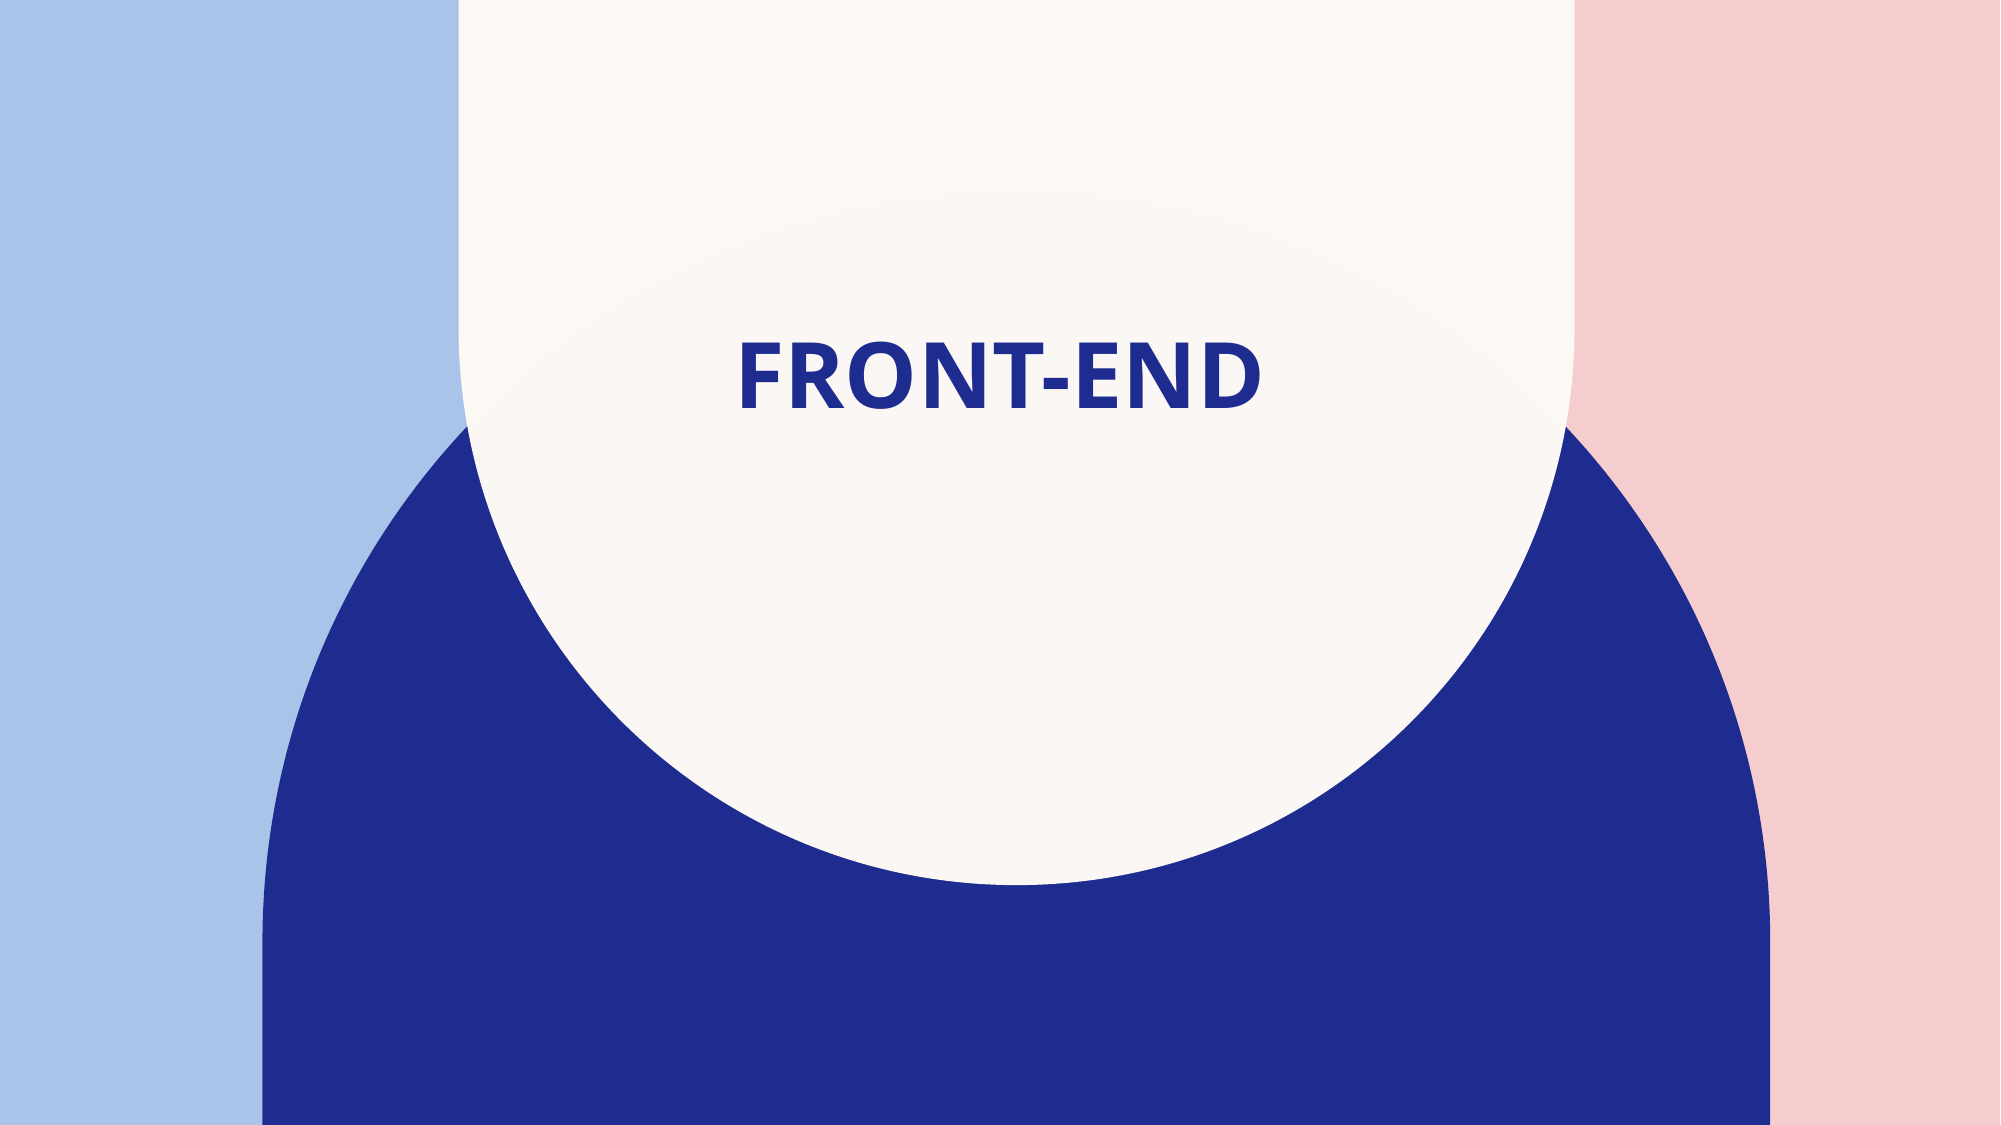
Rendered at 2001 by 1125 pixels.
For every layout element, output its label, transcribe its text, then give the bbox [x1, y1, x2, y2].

title Front-end [558, 325, 1442, 527]
